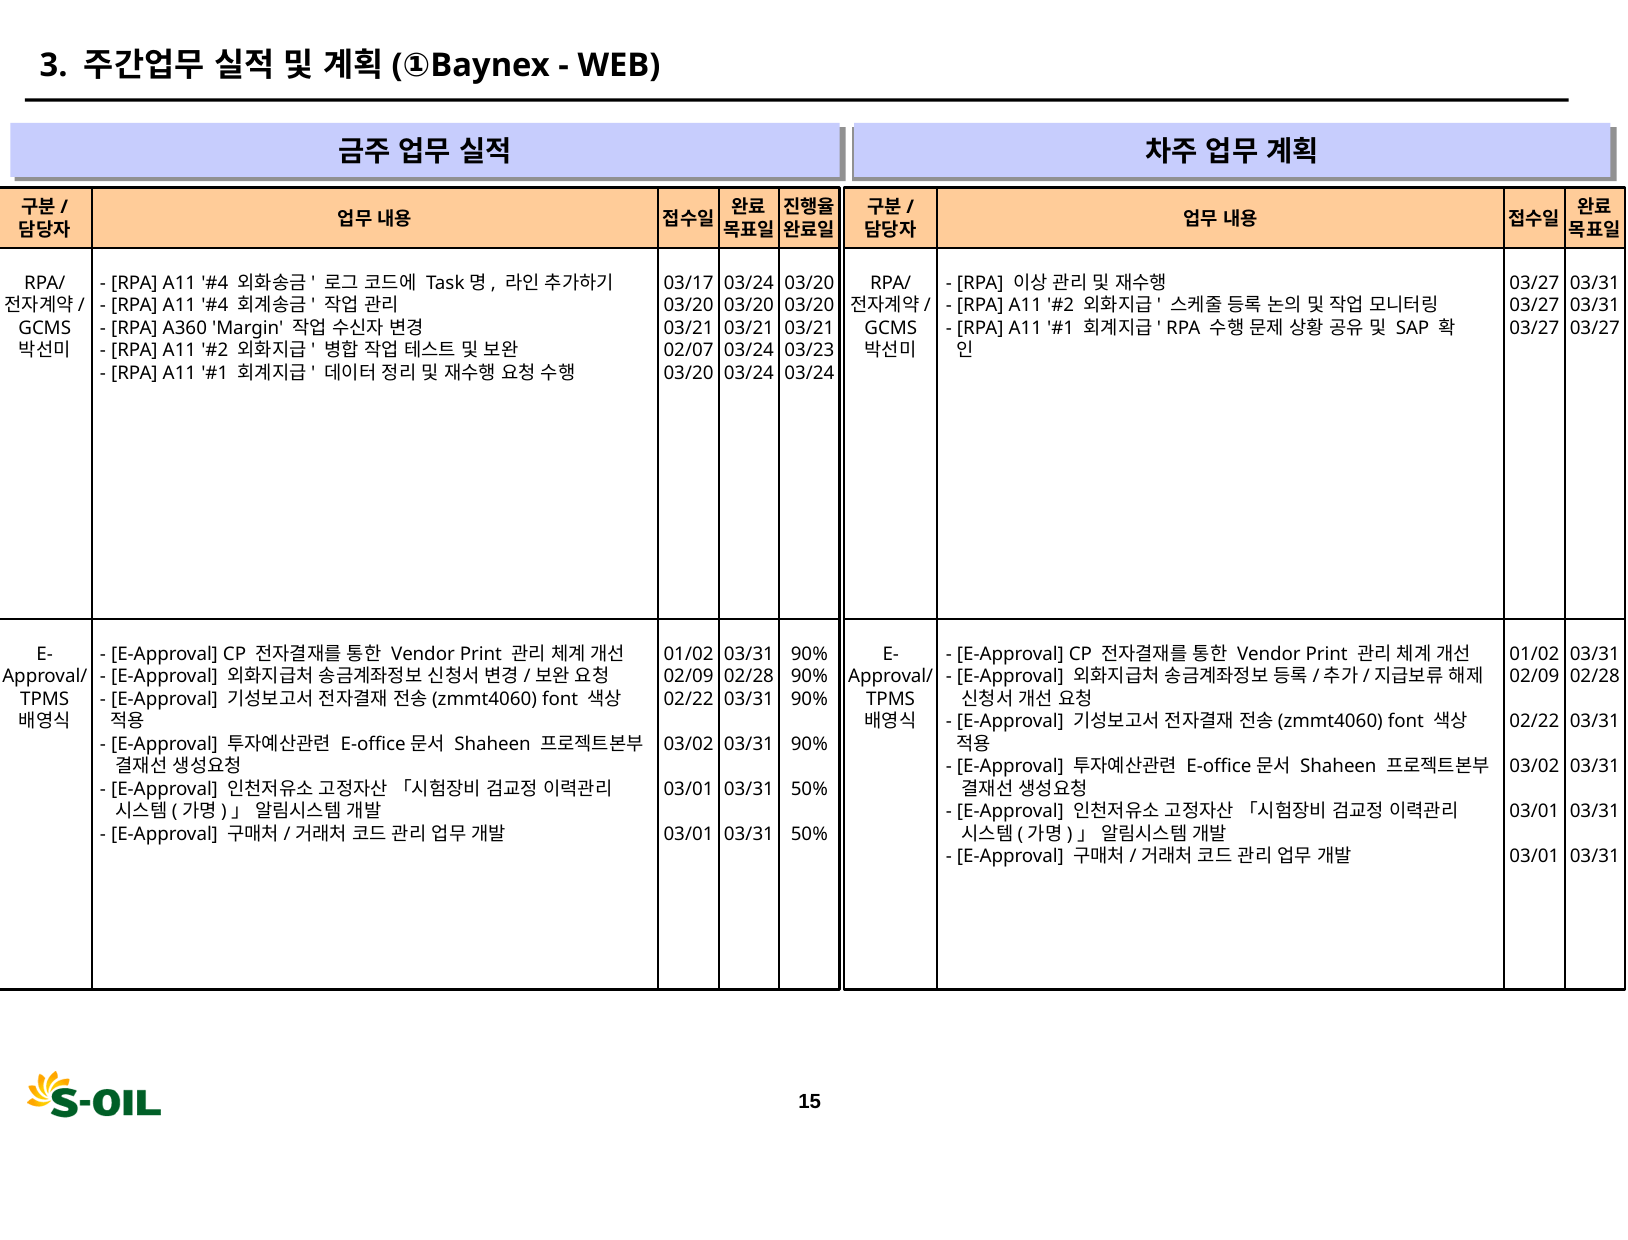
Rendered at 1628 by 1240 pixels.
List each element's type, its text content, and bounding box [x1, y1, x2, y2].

text_box [91, 247, 659, 618]
text_box 03/27 03/27 03/27 [1505, 247, 1565, 618]
text_box 3. 주간업무 실적 및 계획(①Baynex - WEB) [39, 43, 1019, 107]
text_box 03/24 03/20 03/21 03/24 03/24 [719, 247, 779, 618]
text_box 03/31 02/28 03/31 03/31 03/31 03/31 [1565, 618, 1625, 990]
text_box 03/31 02/28 03/31 03/31 03/31 03/31 [719, 618, 779, 990]
text_box E-Approval/ TPMS 배영식 [0, 618, 91, 990]
text_box 구분/ 담당자 [843, 187, 937, 247]
text_box " " [852, 127, 1617, 182]
text_box 01/02 02/09 02/22 03/02 03/01 03/01 [659, 618, 719, 990]
text_box 접수일 [658, 187, 718, 247]
text_box 구분/ 담당자 [0, 187, 91, 247]
text_box [937, 618, 1505, 990]
text_box " " [14, 127, 846, 182]
text_box 업무 내용 [937, 187, 1504, 247]
text_box RPA/ 전자계약/ GCMS 박선미 [843, 247, 937, 618]
text_box 03/17 03/20 03/21 02/07 03/20 [659, 247, 719, 618]
text_box [91, 618, 659, 990]
text_box 03/31 03/31 03/27 [1565, 247, 1625, 618]
text_box RPA/ 전자계약/ GCMS 박선미 [0, 247, 91, 618]
text_box 완료 목표일 [718, 187, 779, 247]
text_box 금주 업무 실적 [10, 122, 840, 177]
text_box 01/02 02/09 02/22 03/02 03/01 03/01 [1505, 618, 1565, 990]
text_box 완료 목표일 [1564, 187, 1625, 247]
text_box [937, 247, 1505, 618]
text_box 차주 업무 계획 [854, 122, 1611, 177]
text_box 접수일 [1504, 187, 1564, 247]
text_box 진행율 완료일 [779, 187, 840, 247]
text_box E-Approval/ TPMS 배영식 [843, 618, 937, 990]
text_box 90% 90% 90% 90% 50% 50% [779, 618, 840, 990]
text_box 업무 내용 [91, 187, 658, 247]
text_box 03/20 03/20 03/21 03/23 03/24 [779, 247, 840, 618]
